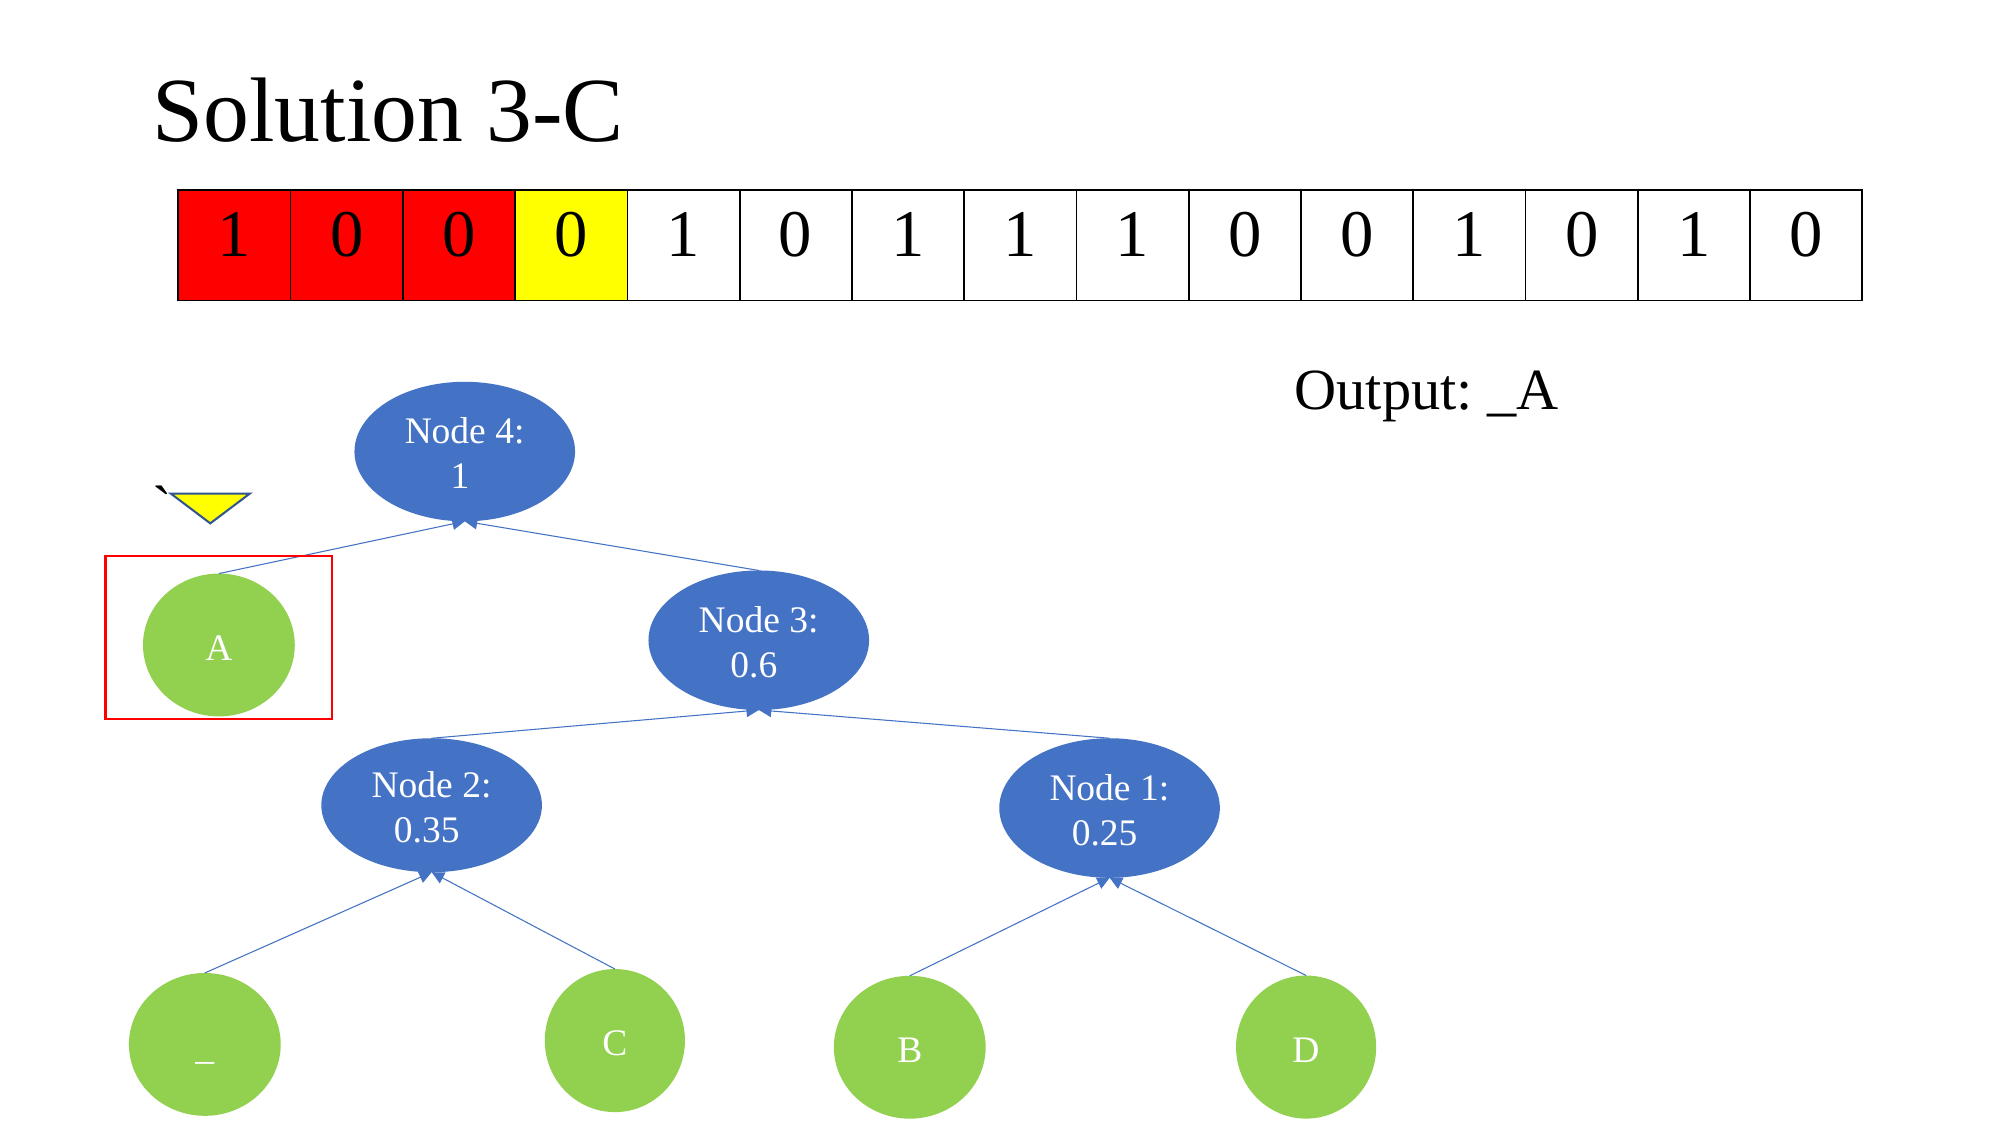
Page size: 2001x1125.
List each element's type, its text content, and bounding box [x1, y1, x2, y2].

table_header 0 [1526, 191, 1637, 300]
table_header 0 [1190, 191, 1300, 300]
table_header 1 [179, 191, 290, 300]
table_header 0 [741, 191, 851, 300]
table_header 1 [628, 191, 739, 300]
table_header 1 [1414, 191, 1525, 300]
list ` [137, 168, 2000, 1014]
table_header 0 [1751, 191, 1861, 300]
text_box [128, 381, 1377, 1119]
table_header 1 [965, 191, 1076, 300]
table_header 0 [1302, 191, 1412, 300]
table_header 1 [1639, 191, 1749, 300]
table_header 0 [516, 191, 627, 300]
table_header 1 [1077, 191, 1188, 300]
table_header 1 [853, 191, 963, 300]
text_box Output: _A [1279, 343, 1814, 429]
table_header 0 [404, 191, 514, 300]
text_box [104, 555, 128, 720]
table_header 0 [291, 191, 402, 300]
title Solution 3-C [137, 3, 1863, 168]
